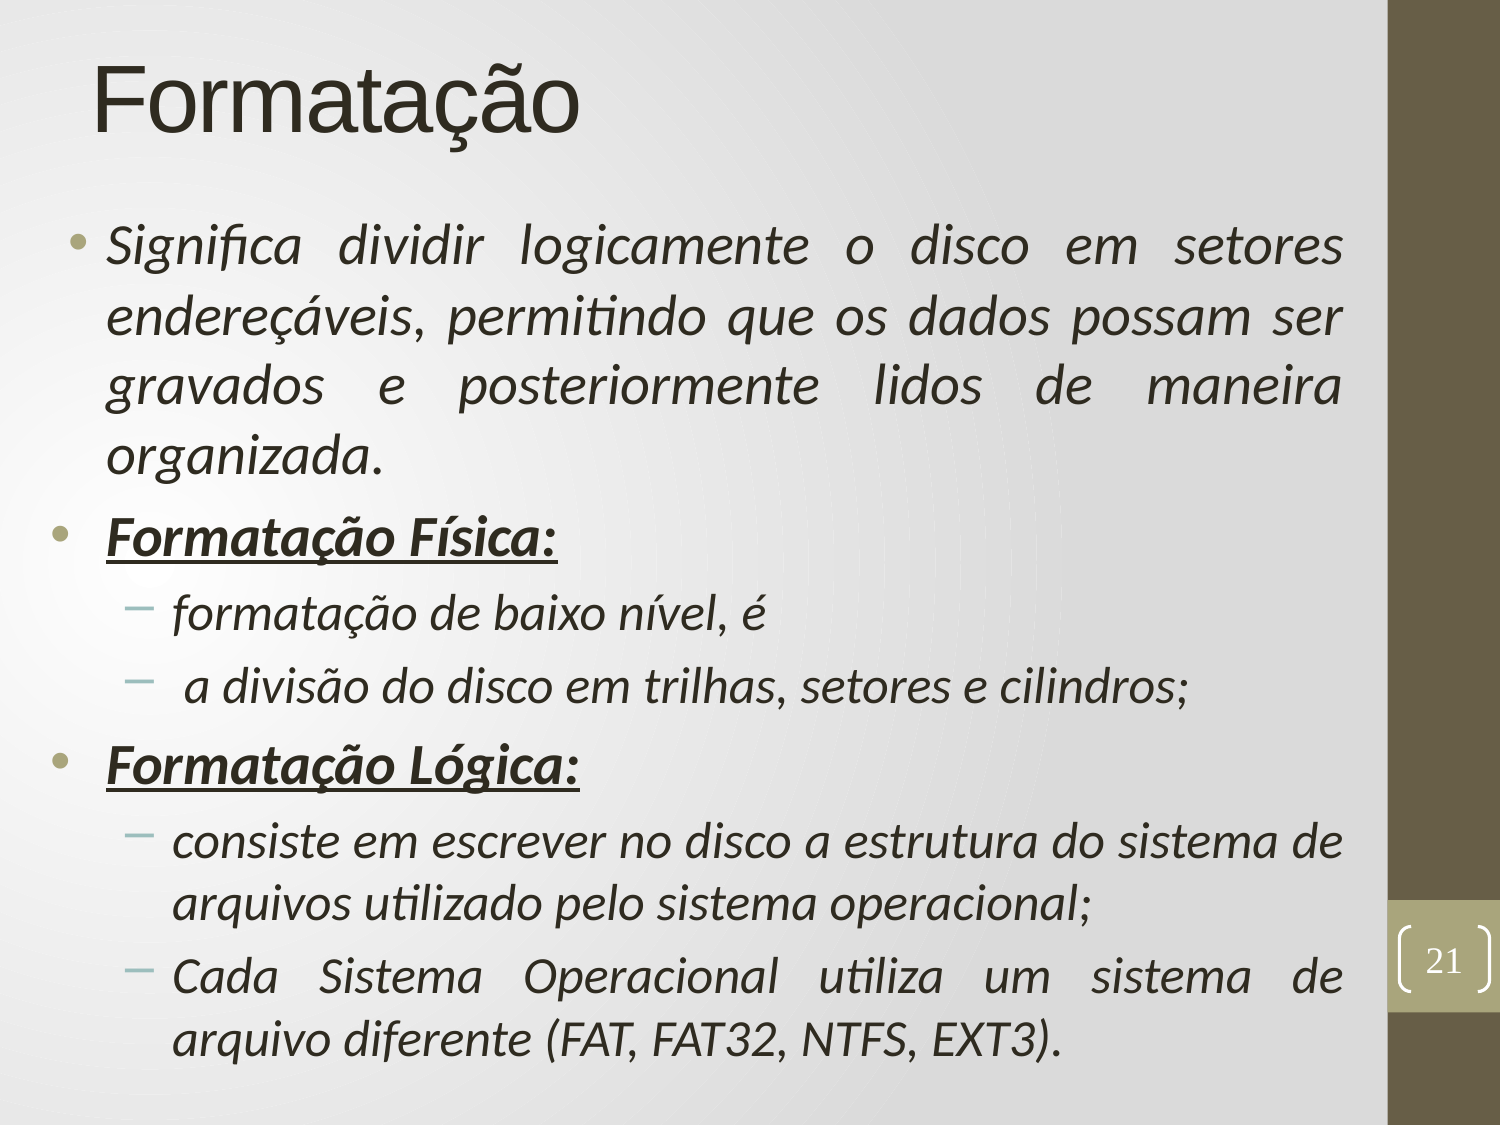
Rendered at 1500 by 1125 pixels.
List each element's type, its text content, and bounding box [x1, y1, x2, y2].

title Formatação [75, 11, 1325, 178]
list Significa dividir logicamente o disco em setores endereçáveis, permitindo que os dados possam ser gravados e posteriormente lidos de maneira organizada. Formatação Física: formatação de baixo nível, é a divisão do disco em trilhas, setores e cilindros; Formatação Lógica: consiste em escrever no disco a estrutura do sistema de arquivos utilizado pelo sistema operacional; Cada Sistema Operacional utiliza um sistema de arquivo diferente (FAT, FAT32, NTFS, EXT3). [35, 199, 1360, 1079]
slide_number 21 [1397, 924, 1492, 994]
